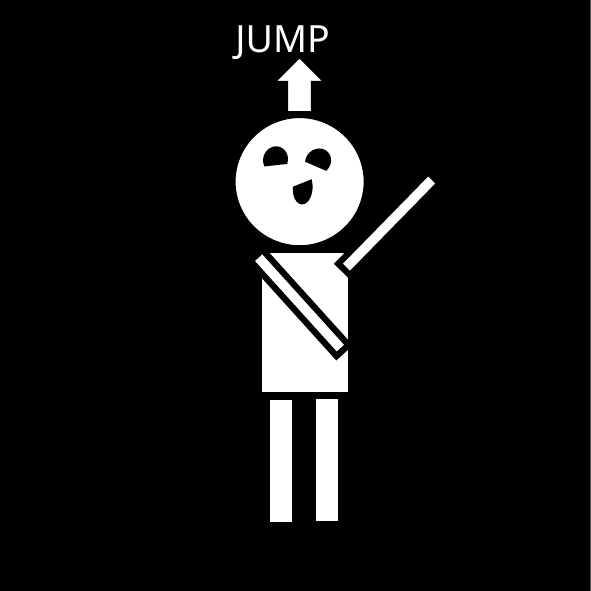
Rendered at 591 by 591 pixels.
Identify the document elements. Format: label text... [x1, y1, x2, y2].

text_box [292, 179, 313, 205]
text_box [248, 248, 351, 358]
text_box [260, 275, 350, 394]
text_box [266, 396, 296, 527]
text_box [312, 395, 342, 525]
text_box [266, 251, 350, 343]
text_box [305, 148, 332, 171]
text_box [336, 170, 442, 277]
text_box [263, 146, 288, 167]
text_box JUMP [220, 7, 370, 68]
text_box [231, 114, 368, 250]
text_box [272, 68, 327, 114]
